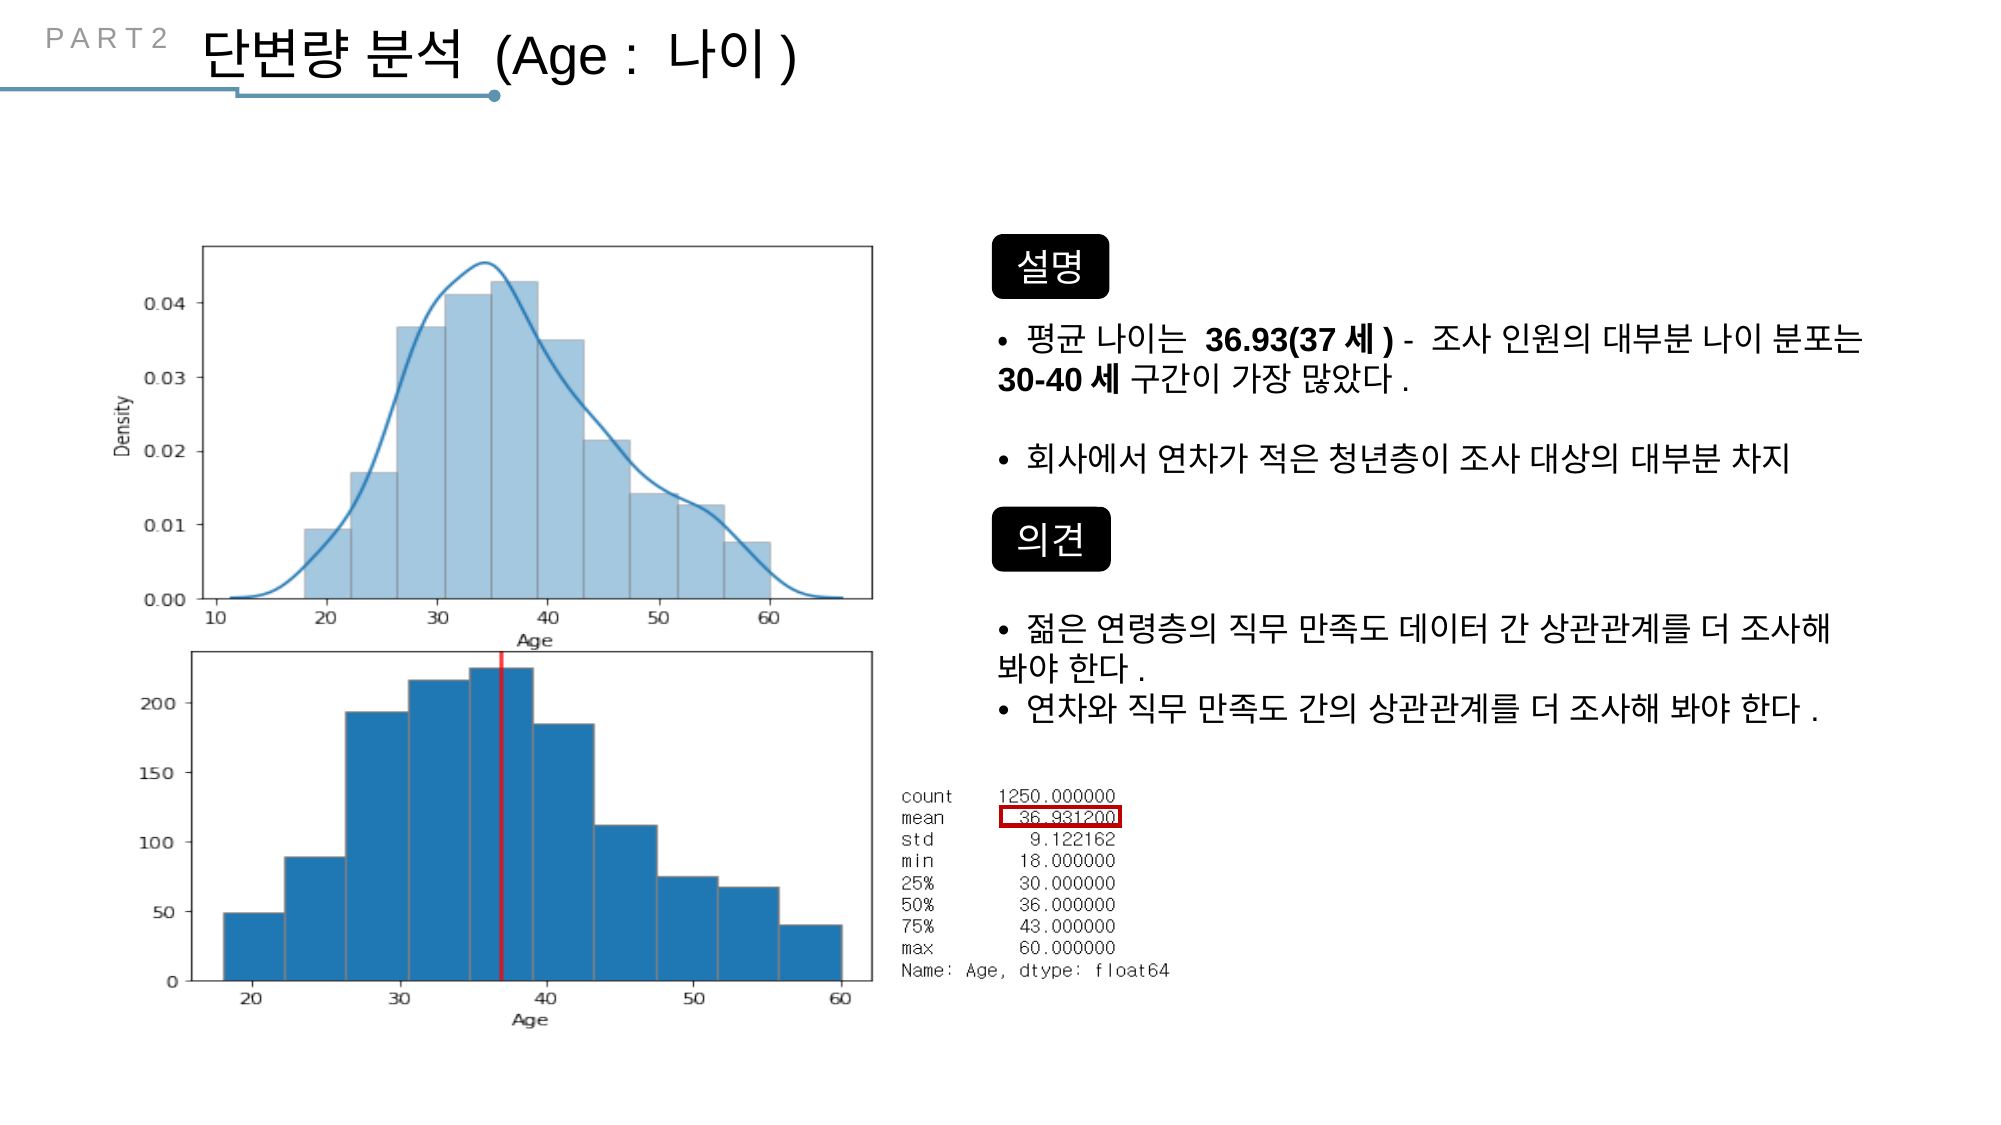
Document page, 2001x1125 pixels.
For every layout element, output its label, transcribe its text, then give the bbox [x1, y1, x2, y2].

text_box 설명 [990, 233, 1111, 300]
text_box 단변량 분석 (Age : 나이) [186, 12, 1418, 93]
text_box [886, 779, 1180, 989]
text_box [0, 89, 495, 96]
text_box 의견 [990, 505, 1112, 573]
text_box • 평균 나이는 36.93(37세) - 조사 인원의 대부분 나이 분포는 30-40세 구간이 가장 많았다. • 회사에서 연차가 적은 청년층이 조사 대상의 대부분 차지 • 젊은 연령층의 직무 만족도 데이터 간 상관관계를 더 조사해 봐야 한다. • 연차와 직무 만족도 간의 상관관계를 더 조사해 봐야 한다. [982, 311, 1916, 826]
picture [100, 236, 886, 1038]
text_box P A R T 2 [30, 11, 193, 62]
